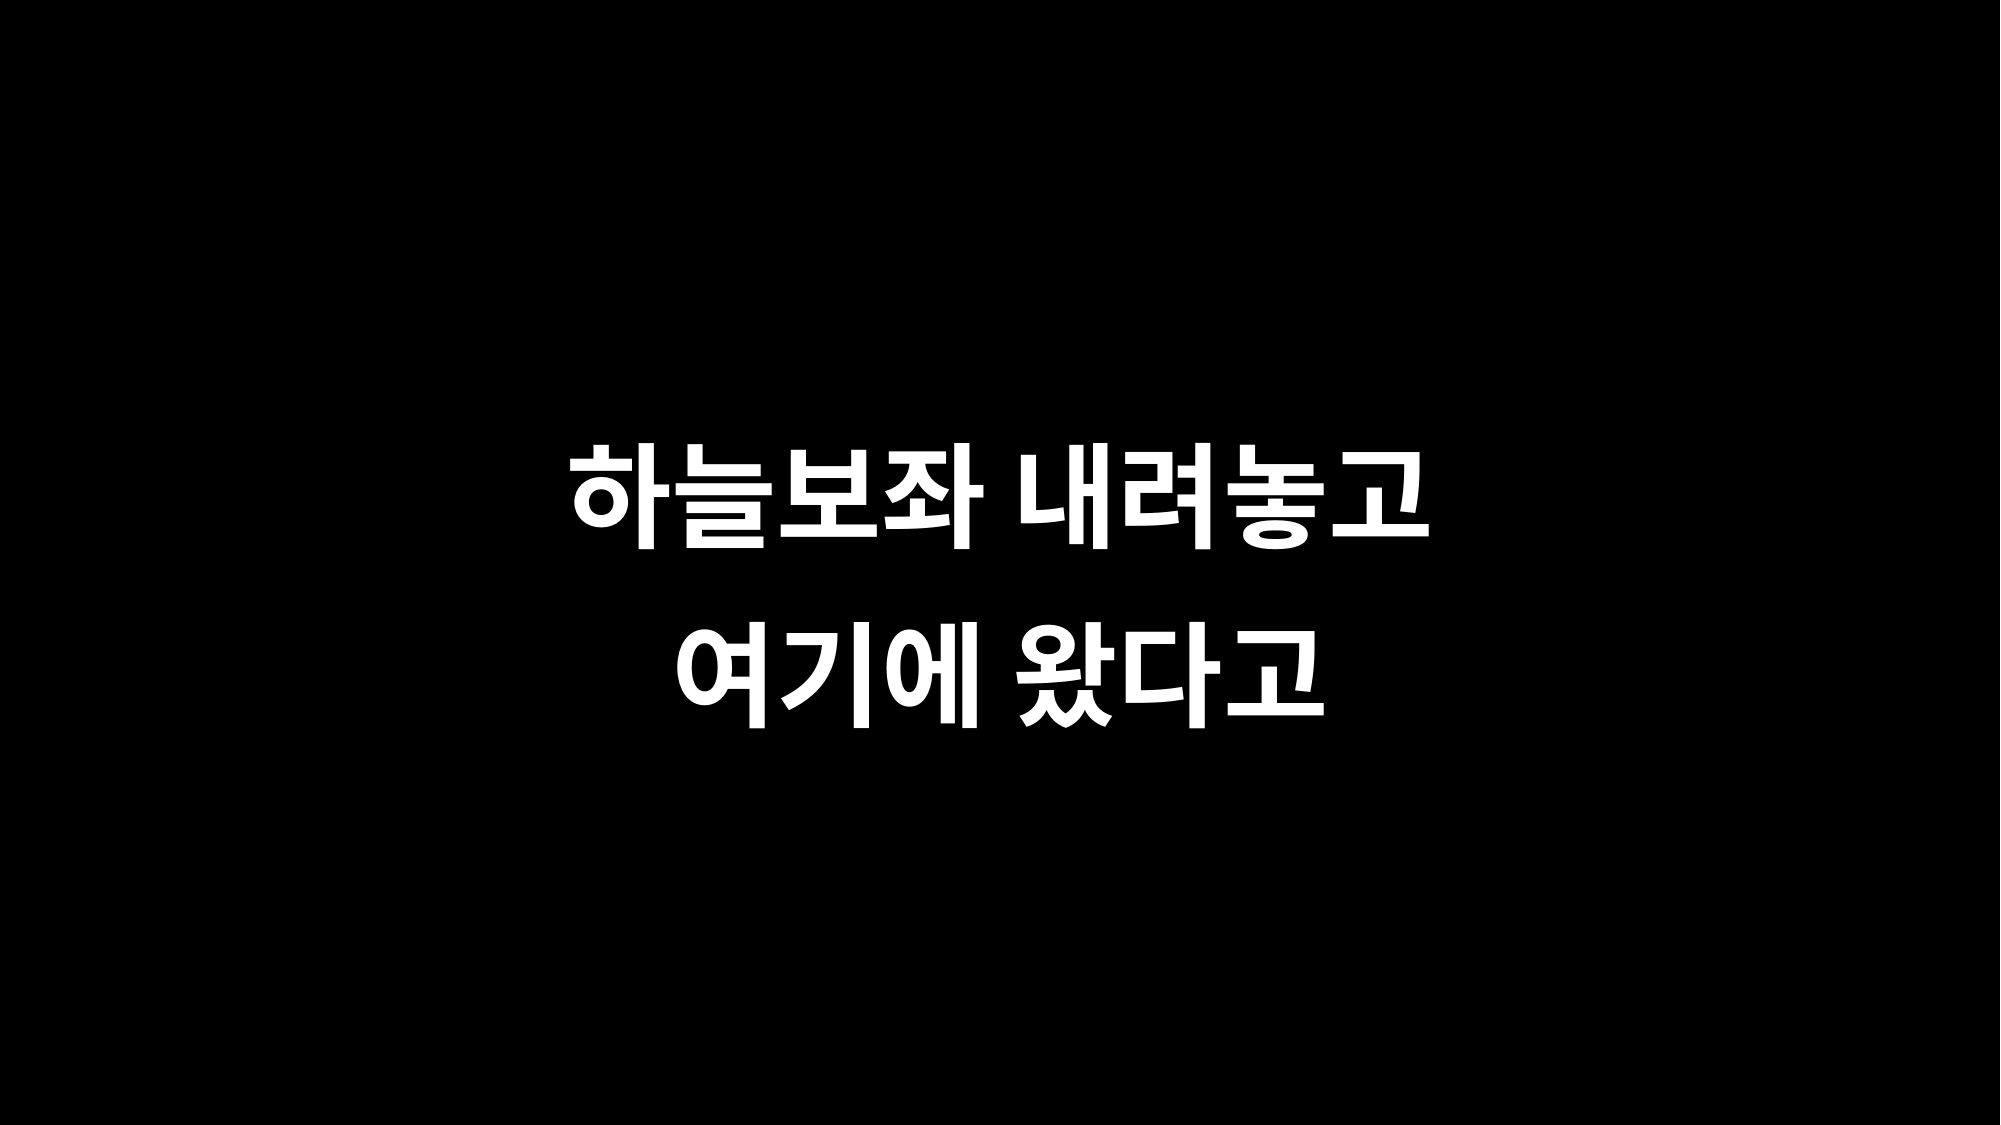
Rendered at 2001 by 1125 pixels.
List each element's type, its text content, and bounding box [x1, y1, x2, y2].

text_box 하늘보좌 내려놓고 여기에 왔다고 [0, 376, 2000, 749]
